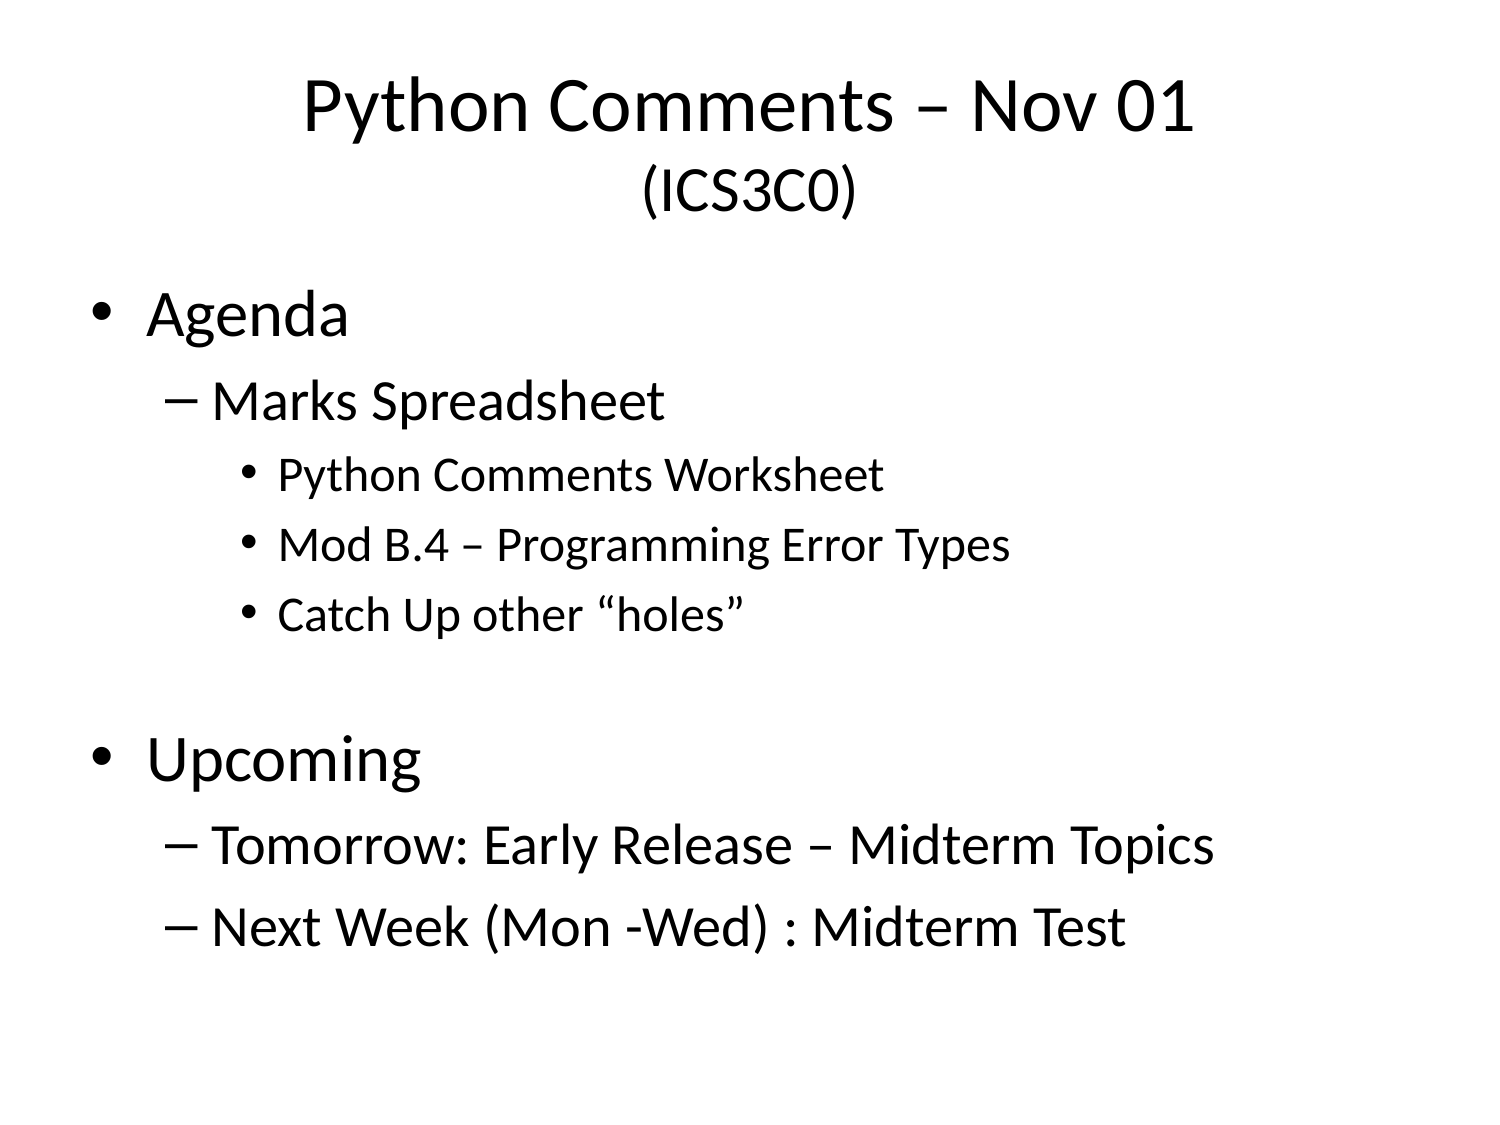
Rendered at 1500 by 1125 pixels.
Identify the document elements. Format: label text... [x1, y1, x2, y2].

list Agenda Marks Spreadsheet Python Comments Worksheet Mod B.4 – Programming Error Types Catch Up other “holes” Upcoming Tomorrow: Early Release – Midterm Topics Next Week (Mon -Wed) : Midterm Test [75, 262, 1425, 1005]
title Python Comments – Nov 01 (ICS3C0) [75, 45, 1425, 233]
